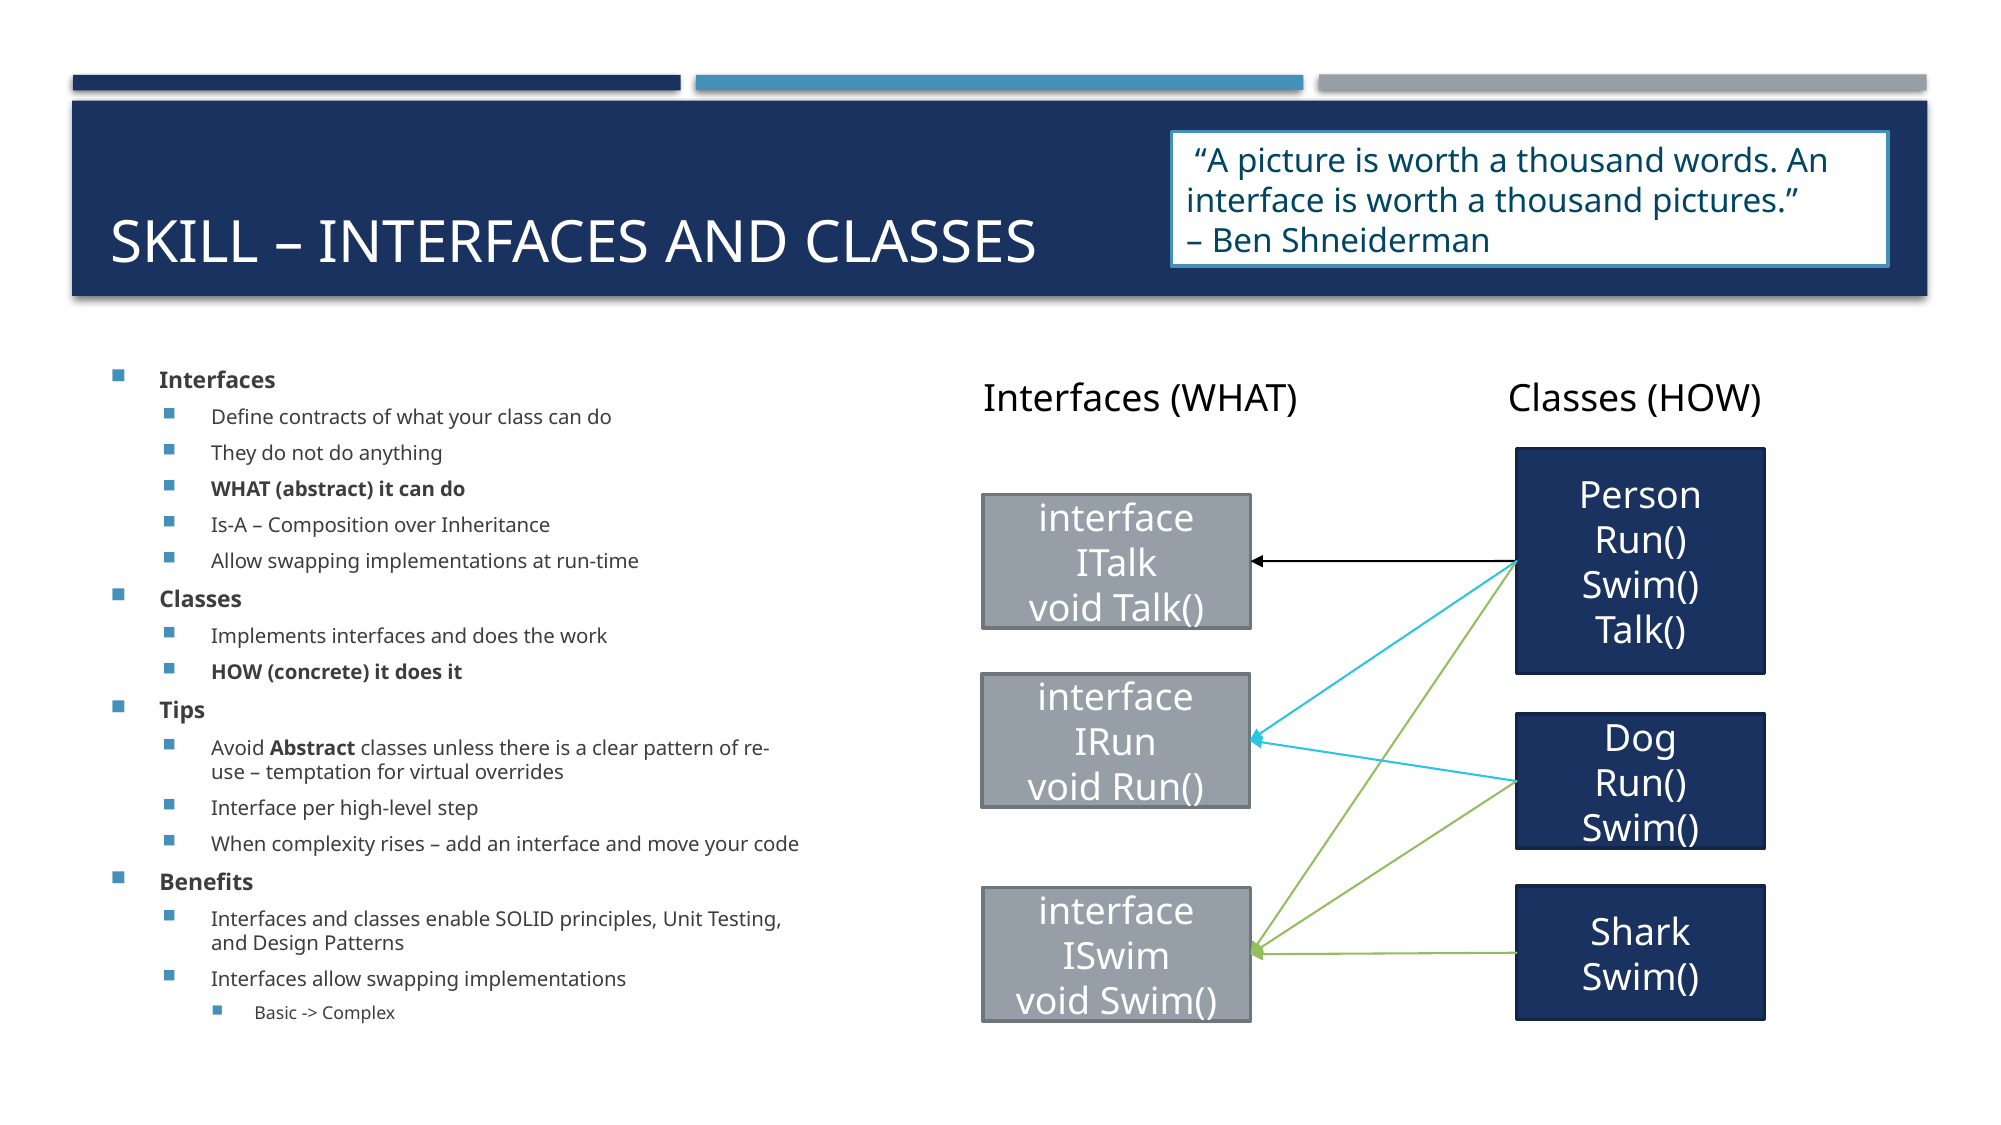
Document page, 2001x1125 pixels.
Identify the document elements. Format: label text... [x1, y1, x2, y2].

text_box Interfaces (WHAT) [968, 366, 1313, 427]
list Interfaces Define contracts of what your class can do They do not do anything WHAT (abstract) it can do Is-A – Composition over Inheritance Allow swapping implementations at run-time Classes Implements interfaces and does the work HOW (concrete) it does it Tips Avoid Abstract classes unless there is a clear pattern of re-use – temptation for virtual overrides Interface per high-level step When complexity rises – add an interface and move your code Benefits Interfaces and classes enable SOLID principles, Unit Testing, and Design Patterns Interfaces allow swapping implementations Basic -> Complex [95, 357, 817, 1066]
text_box Person Run() Swim() Talk() [1515, 447, 1766, 675]
text_box Dog Run() Swim() [1524, 712, 1766, 850]
title SKILL – INTERFACES AND CLASSES [95, 115, 1905, 282]
text_box Shark Swim() [1515, 884, 1766, 1021]
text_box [1249, 740, 1518, 779]
text_box interface ITalk void Talk() [981, 493, 1252, 630]
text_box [1249, 560, 1518, 740]
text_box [1249, 780, 1518, 955]
text_box interface IRun void Run() [980, 672, 1243, 809]
text_box Classes (HOW) [1493, 366, 1777, 427]
text_box “A picture is worth a thousand words. An interface is worth a thousand pictures.” – Ben Shneiderman [1170, 130, 1890, 268]
text_box interface ISwim void Swim() [981, 886, 1252, 1023]
